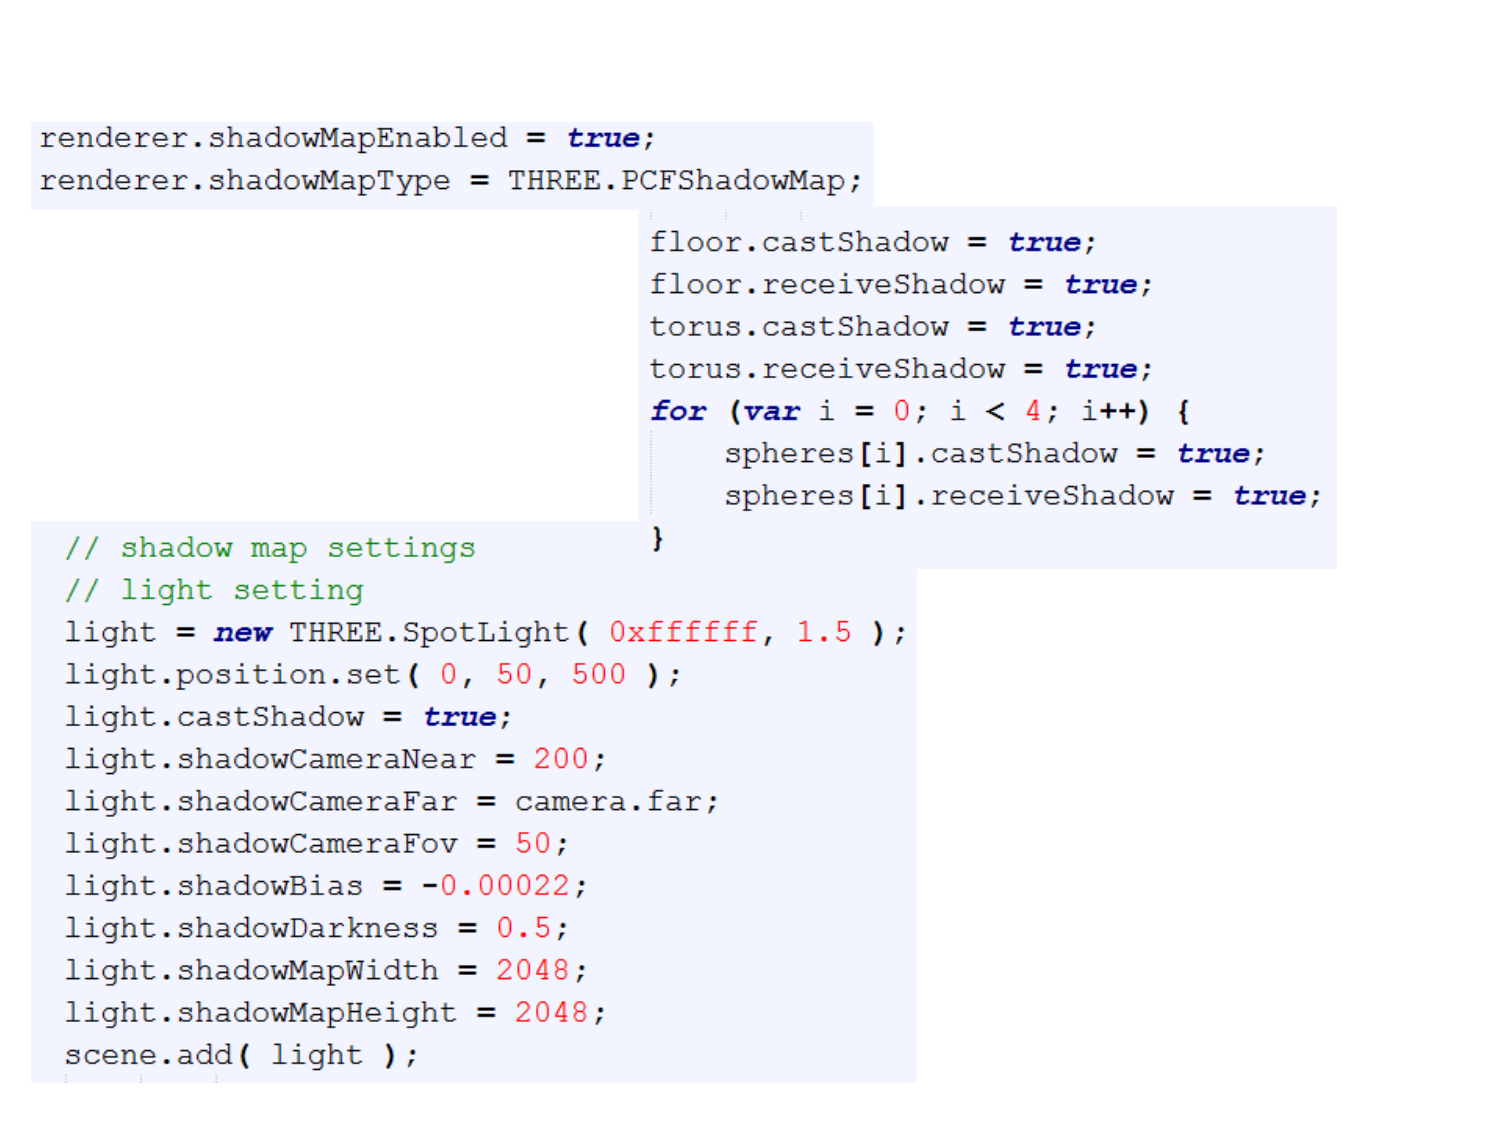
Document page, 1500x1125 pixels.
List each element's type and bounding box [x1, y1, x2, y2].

picture [31, 122, 1337, 1083]
